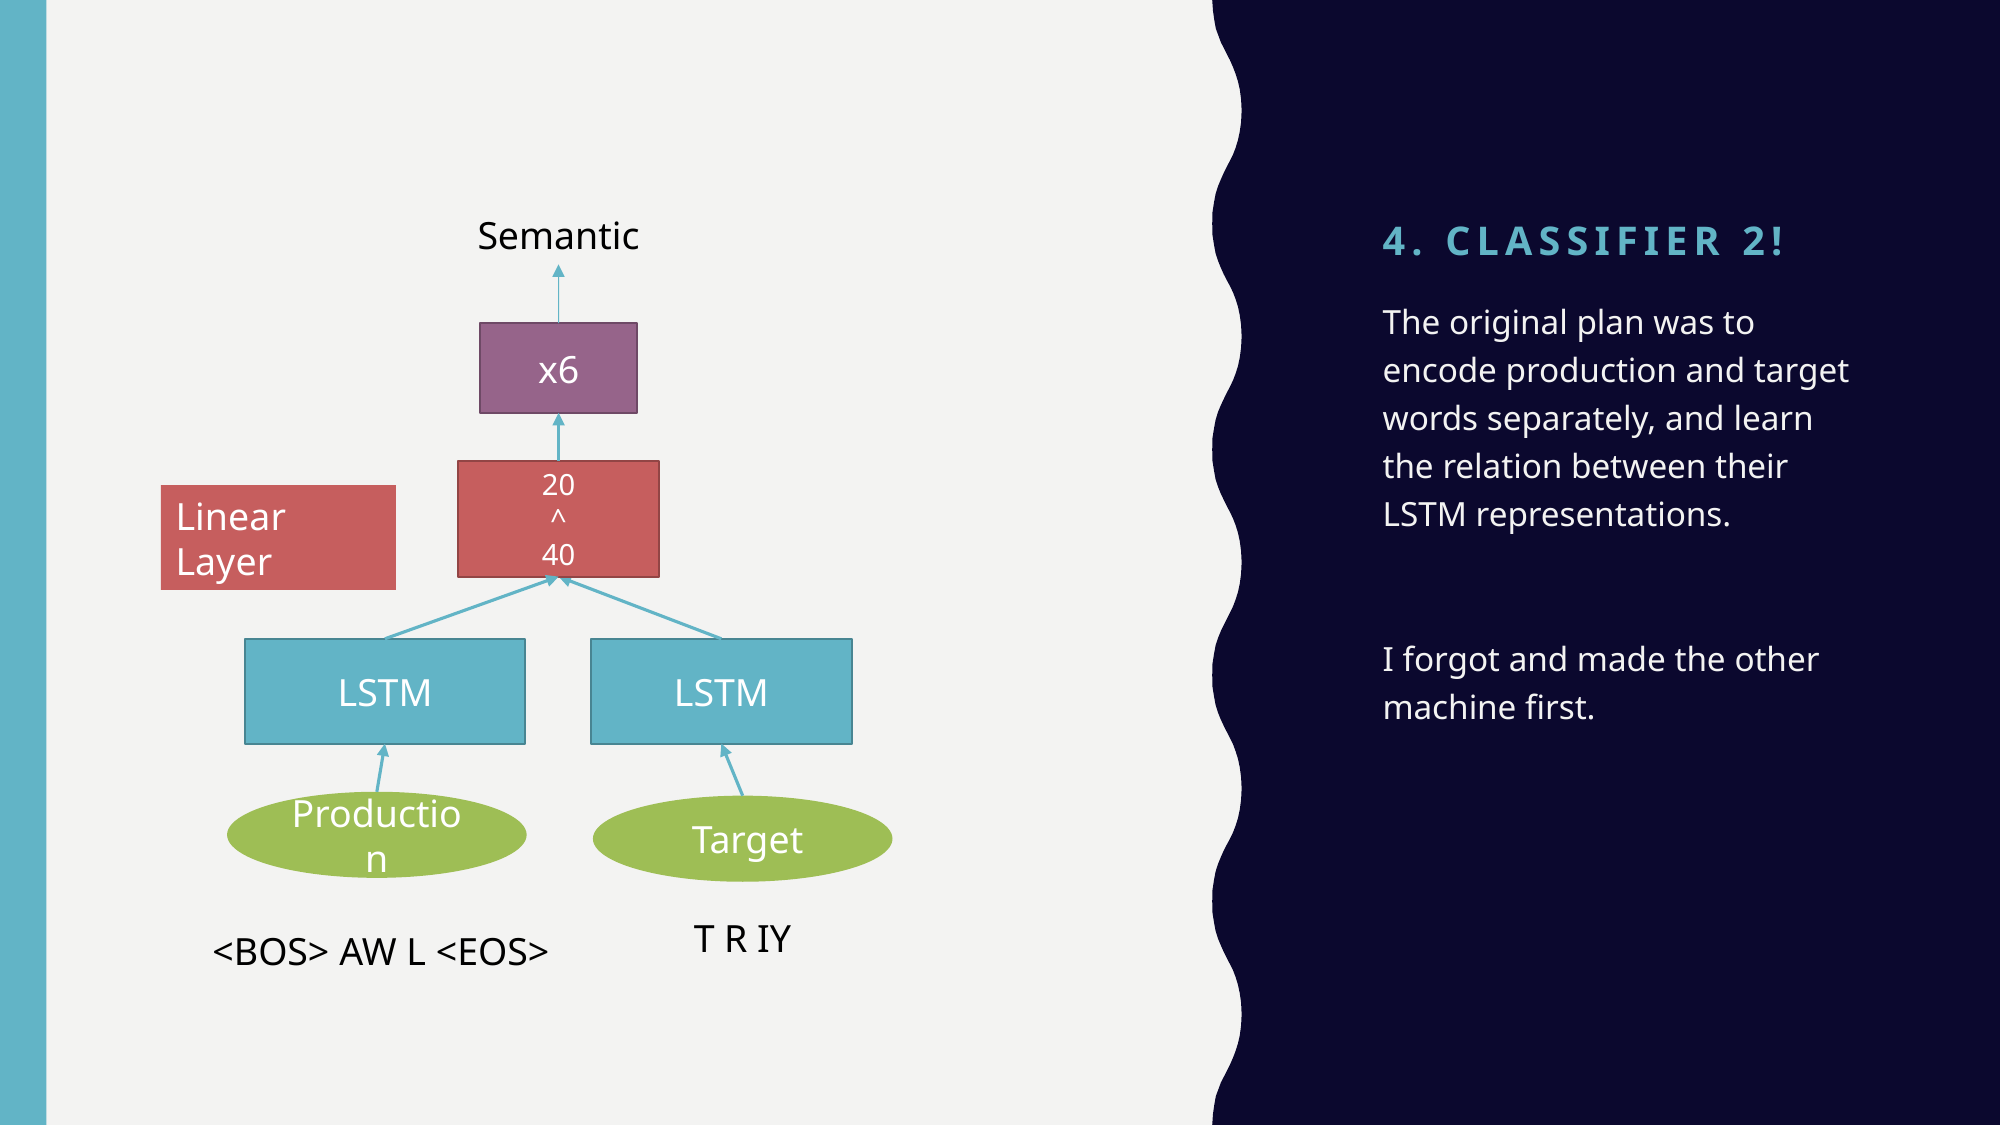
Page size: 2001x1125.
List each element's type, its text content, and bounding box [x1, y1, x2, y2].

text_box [559, 576, 722, 639]
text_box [721, 743, 743, 796]
title 4. Classifier 2! [1367, 75, 1875, 272]
text_box LSTM [244, 638, 526, 745]
text_box x6 [479, 322, 638, 414]
text_box <BOS> AW L <EOS> [197, 920, 565, 980]
text_box LSTM [590, 638, 853, 745]
text_box Production [227, 791, 527, 878]
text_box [384, 576, 559, 639]
text_box Target [592, 795, 893, 882]
text_box Semantic [462, 204, 655, 265]
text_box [376, 743, 385, 792]
text_box Linear Layer [160, 485, 396, 590]
text_box T R IY [679, 908, 807, 968]
list The original plan was to encode production and target words separately, and learn the relation between their LSTM representations. I forgot and made the other machine first. [1367, 285, 1875, 969]
text_box 20 ^ 40 [457, 460, 660, 576]
